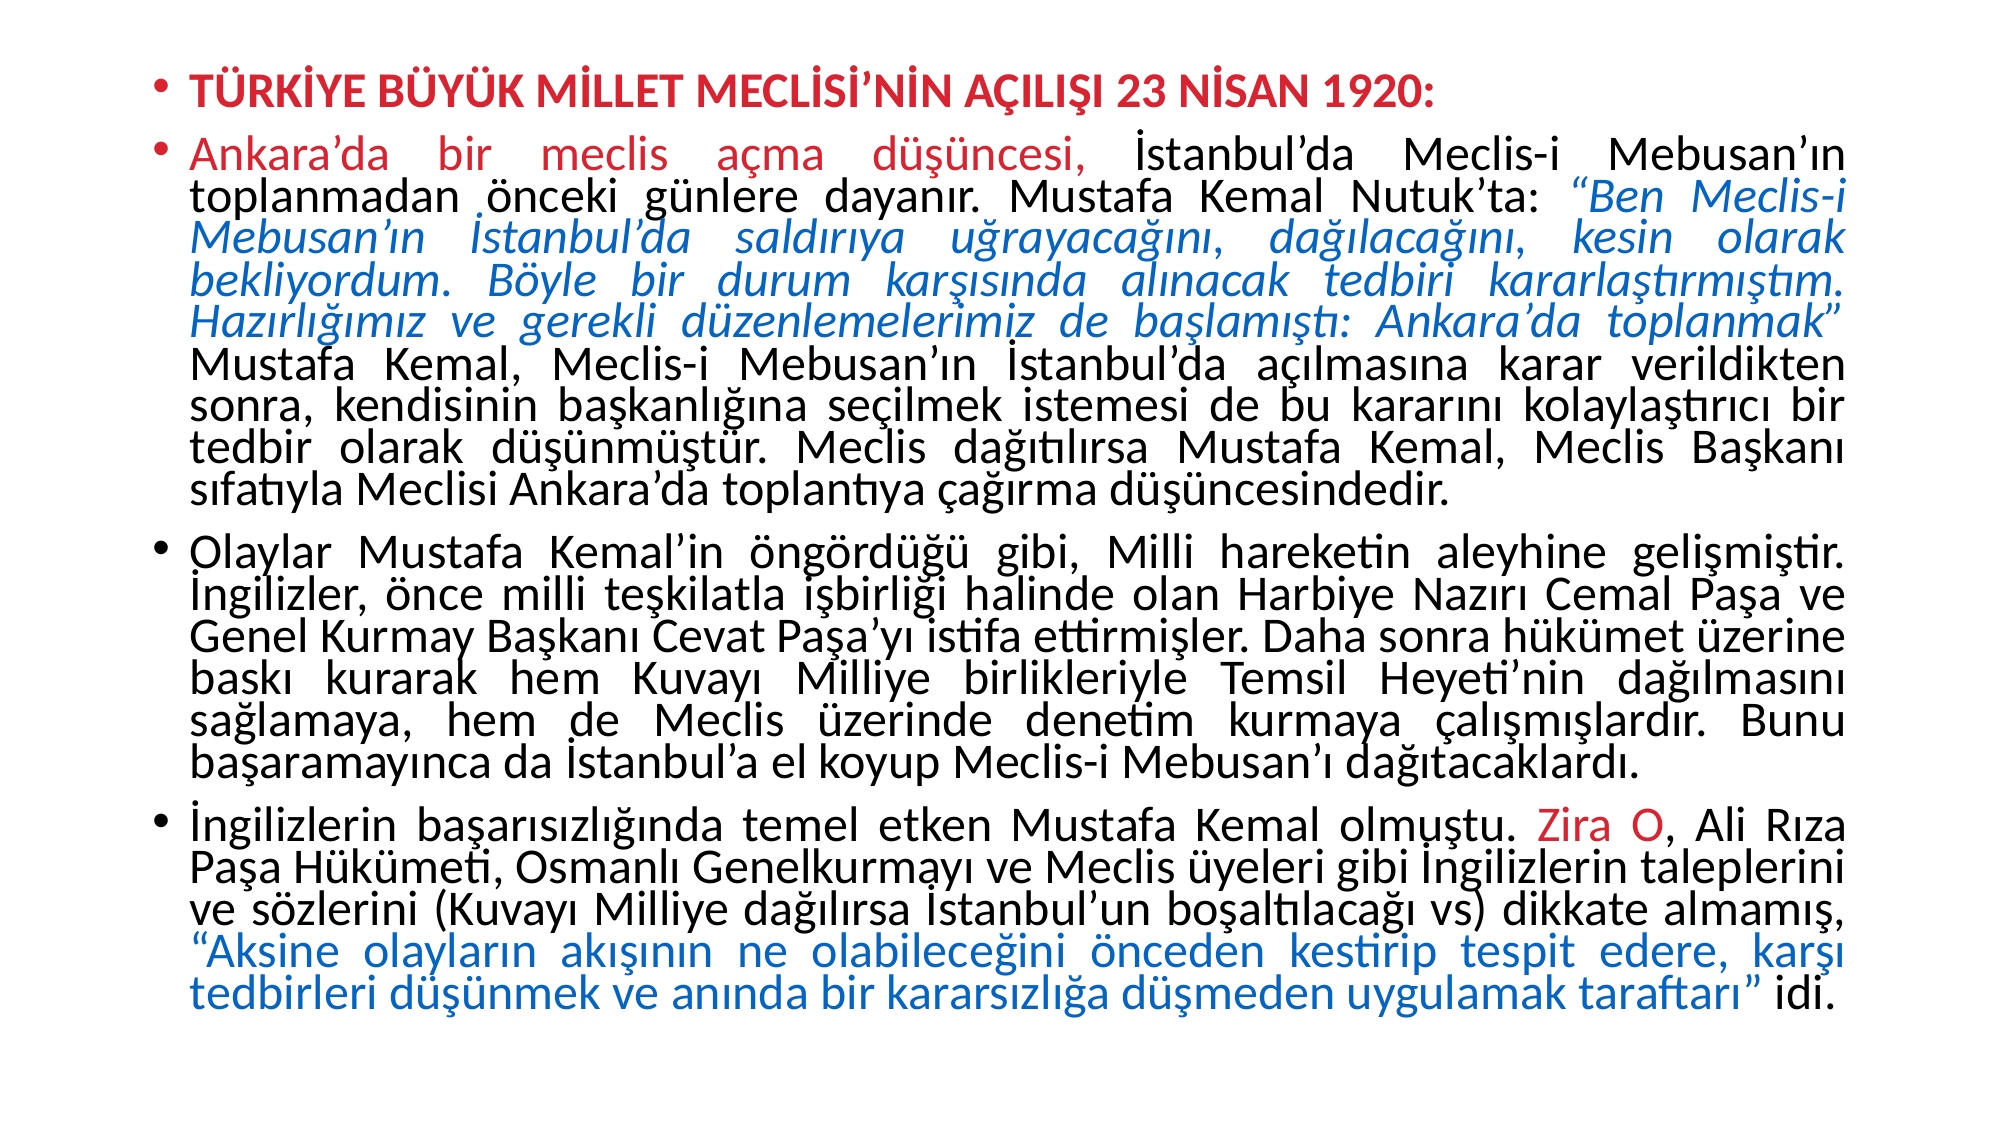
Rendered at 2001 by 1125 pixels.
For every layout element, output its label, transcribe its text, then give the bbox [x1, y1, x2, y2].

list TÜRKİYE BÜYÜK MİLLET MECLİSİ’NİN AÇILIŞI 23 NİSAN 1920: Ankara’da bir meclis açma düşüncesi, İstanbul’da Meclis-i Mebusan’ın toplanmadan önceki günlere dayanır. Mustafa Kemal Nutuk’ta: “Ben Meclis-i Mebusan’ın İstanbul’da saldırıya uğrayacağını, dağılacağını, kesin olarak bekliyordum. Böyle bir durum karşısında alınacak tedbiri kararlaştırmıştım. Hazırlığımız ve gerekli düzenlemelerimiz de başlamıştı: Ankara’da toplanmak” Mustafa Kemal, Meclis-i Mebusan’ın İstanbul’da açılmasına karar verildikten sonra, kendisinin başkanlığına seçilmek istemesi de bu kararını kolaylaştırıcı bir tedbir olarak düşünmüştür. Meclis dağıtılırsa Mustafa Kemal, Meclis Başkanı sıfatıyla Meclisi Ankara’da toplantıya çağırma düşüncesindedir. Olaylar Mustafa Kemal’in öngördüğü gibi, Milli hareketin aleyhine gelişmiştir. İngilizler, önce milli teşkilatla işbirliği halinde olan Harbiye Nazırı Cemal Paşa ve Genel Kurmay Başkanı Cevat Paşa’yı istifa ettirmişler. Daha sonra hükümet üzerine baskı kurarak hem Kuvayı Milliye birlikleriyle Temsil Heyeti’nin dağılmasını sağlamaya, hem de Meclis üzerinde denetim kurmaya çalışmışlardır. Bunu başaramayınca da İstanbul’a el koyup Meclis-i Mebusan’ı dağıtacaklardı. İngilizlerin başarısızlığında temel etken Mustafa Kemal olmuştu. Zira O, Ali Rıza Paşa Hükümeti, Osmanlı Genelkurmayı ve Meclis üyeleri gibi İngilizlerin taleplerini ve sözlerini (Kuvayı Milliye dağılırsa İstanbul’un boşaltılacağı vs) dikkate almamış, “Aksine olayların akışının ne olabileceğini önceden kestirip tespit edere, karşı tedbirleri düşünmek ve anında bir kararsızlığa düşmeden uygulamak taraftarı” idi. [137, 65, 1863, 1078]
